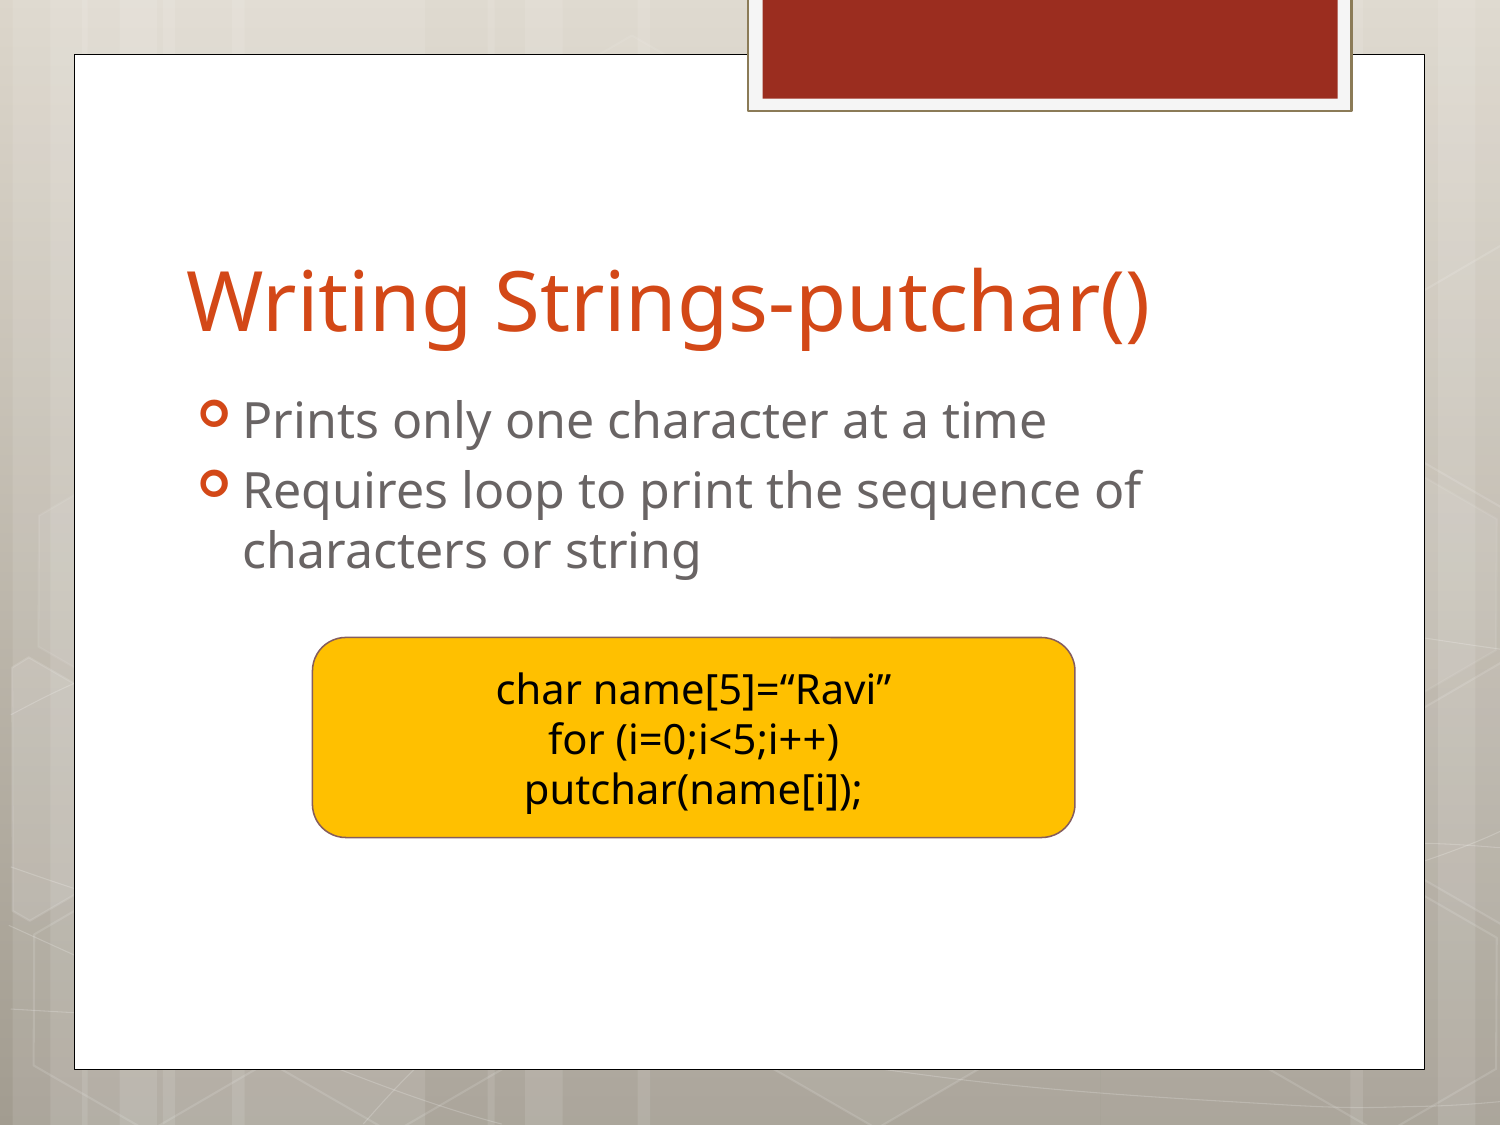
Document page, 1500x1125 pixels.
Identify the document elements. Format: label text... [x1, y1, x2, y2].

list Prints only one character at a time Requires loop to print the sequence of characters or string [171, 381, 1283, 957]
title Writing Strings-putchar() [171, 168, 1324, 357]
text_box char name[5]=“Ravi” for (i=0;i<5;i++) putchar(name[i]); [311, 636, 1076, 839]
